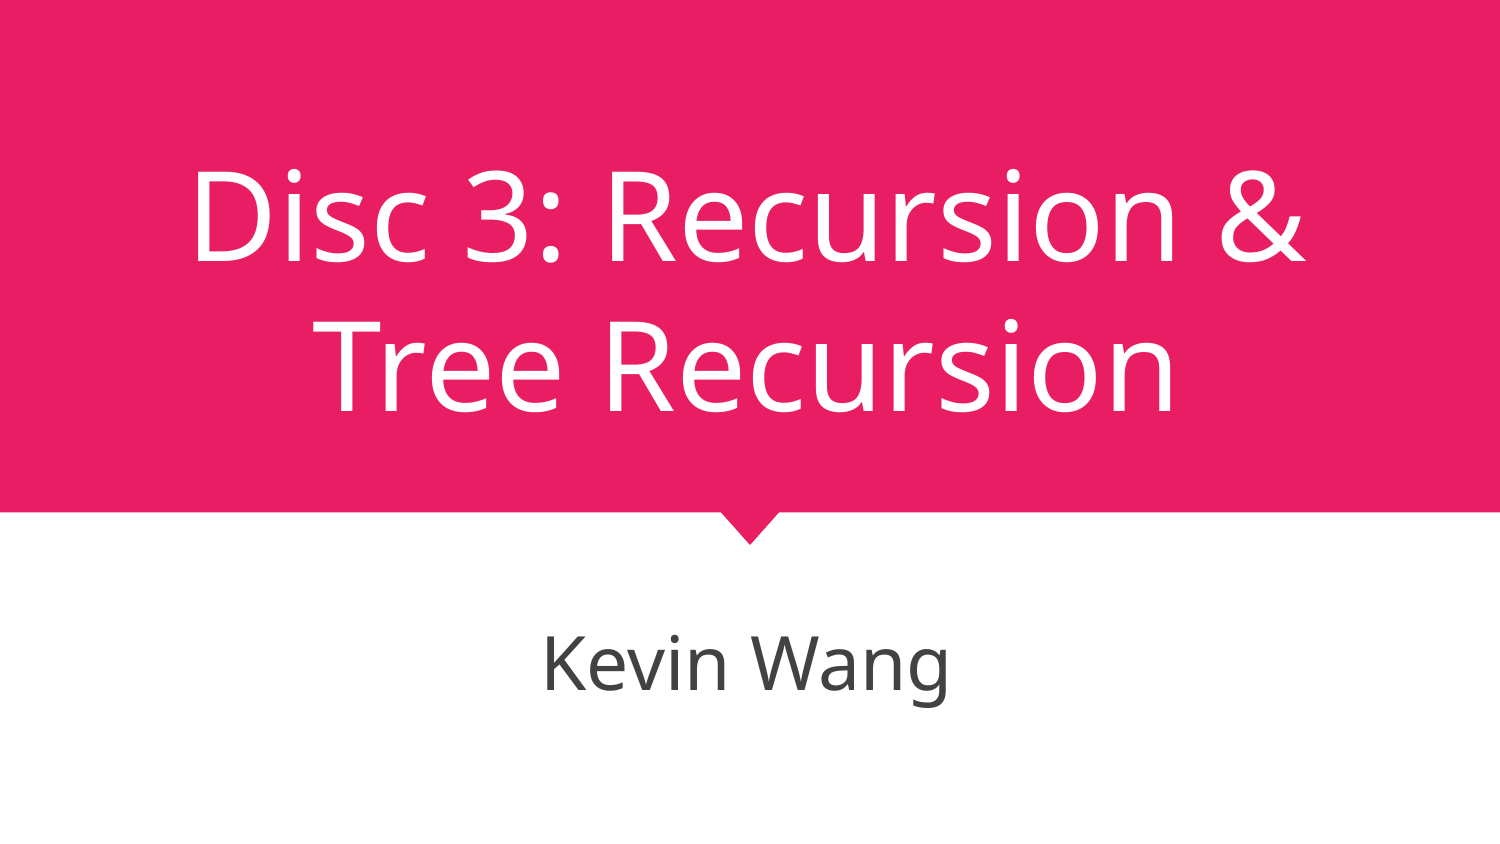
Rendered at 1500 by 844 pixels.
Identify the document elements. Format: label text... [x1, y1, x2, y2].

subtitle Kevin Wang [67, 557, 1427, 765]
title Disc 3: Recursion & Tree Recursion [67, 105, 1427, 452]
